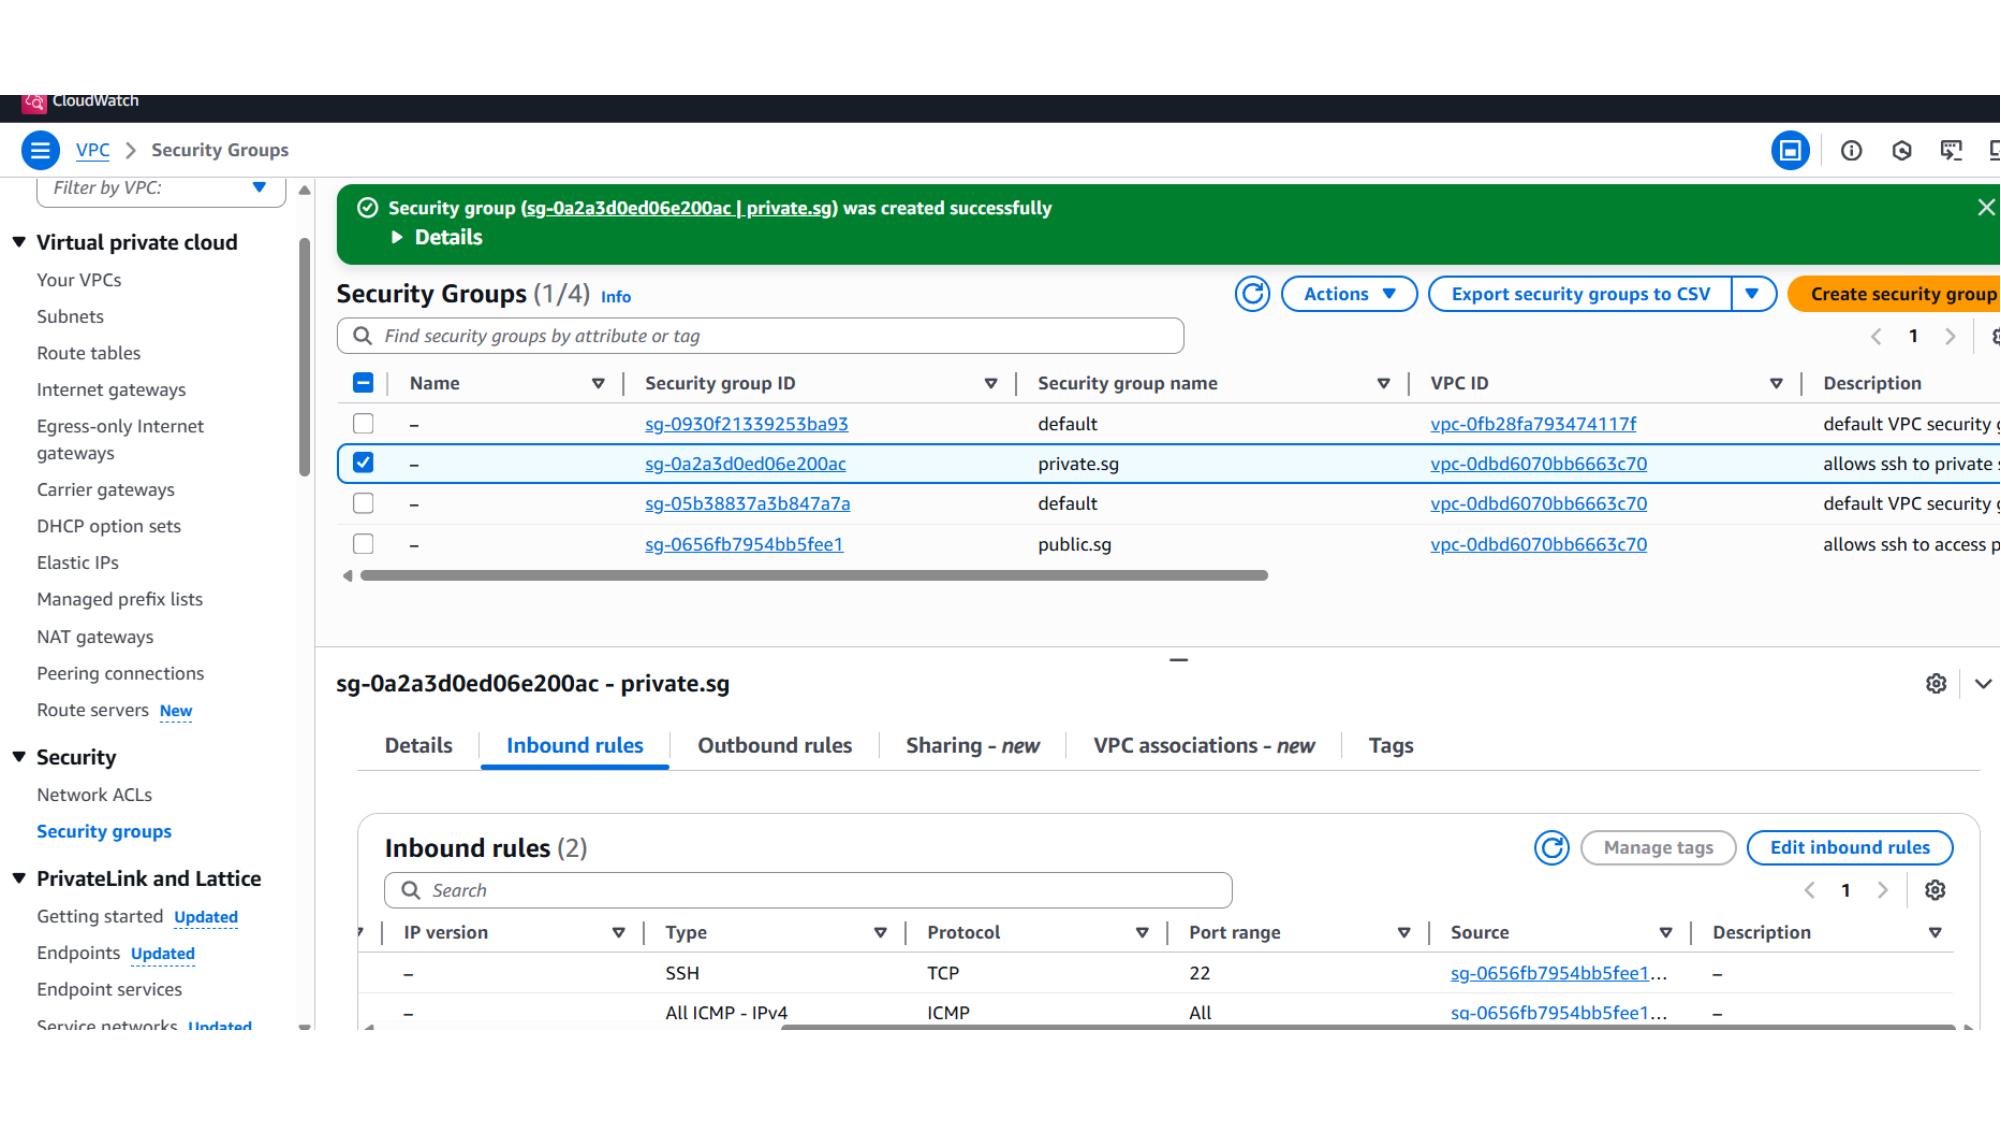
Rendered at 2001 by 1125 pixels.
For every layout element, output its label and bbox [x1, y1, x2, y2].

picture [0, 95, 2000, 1030]
